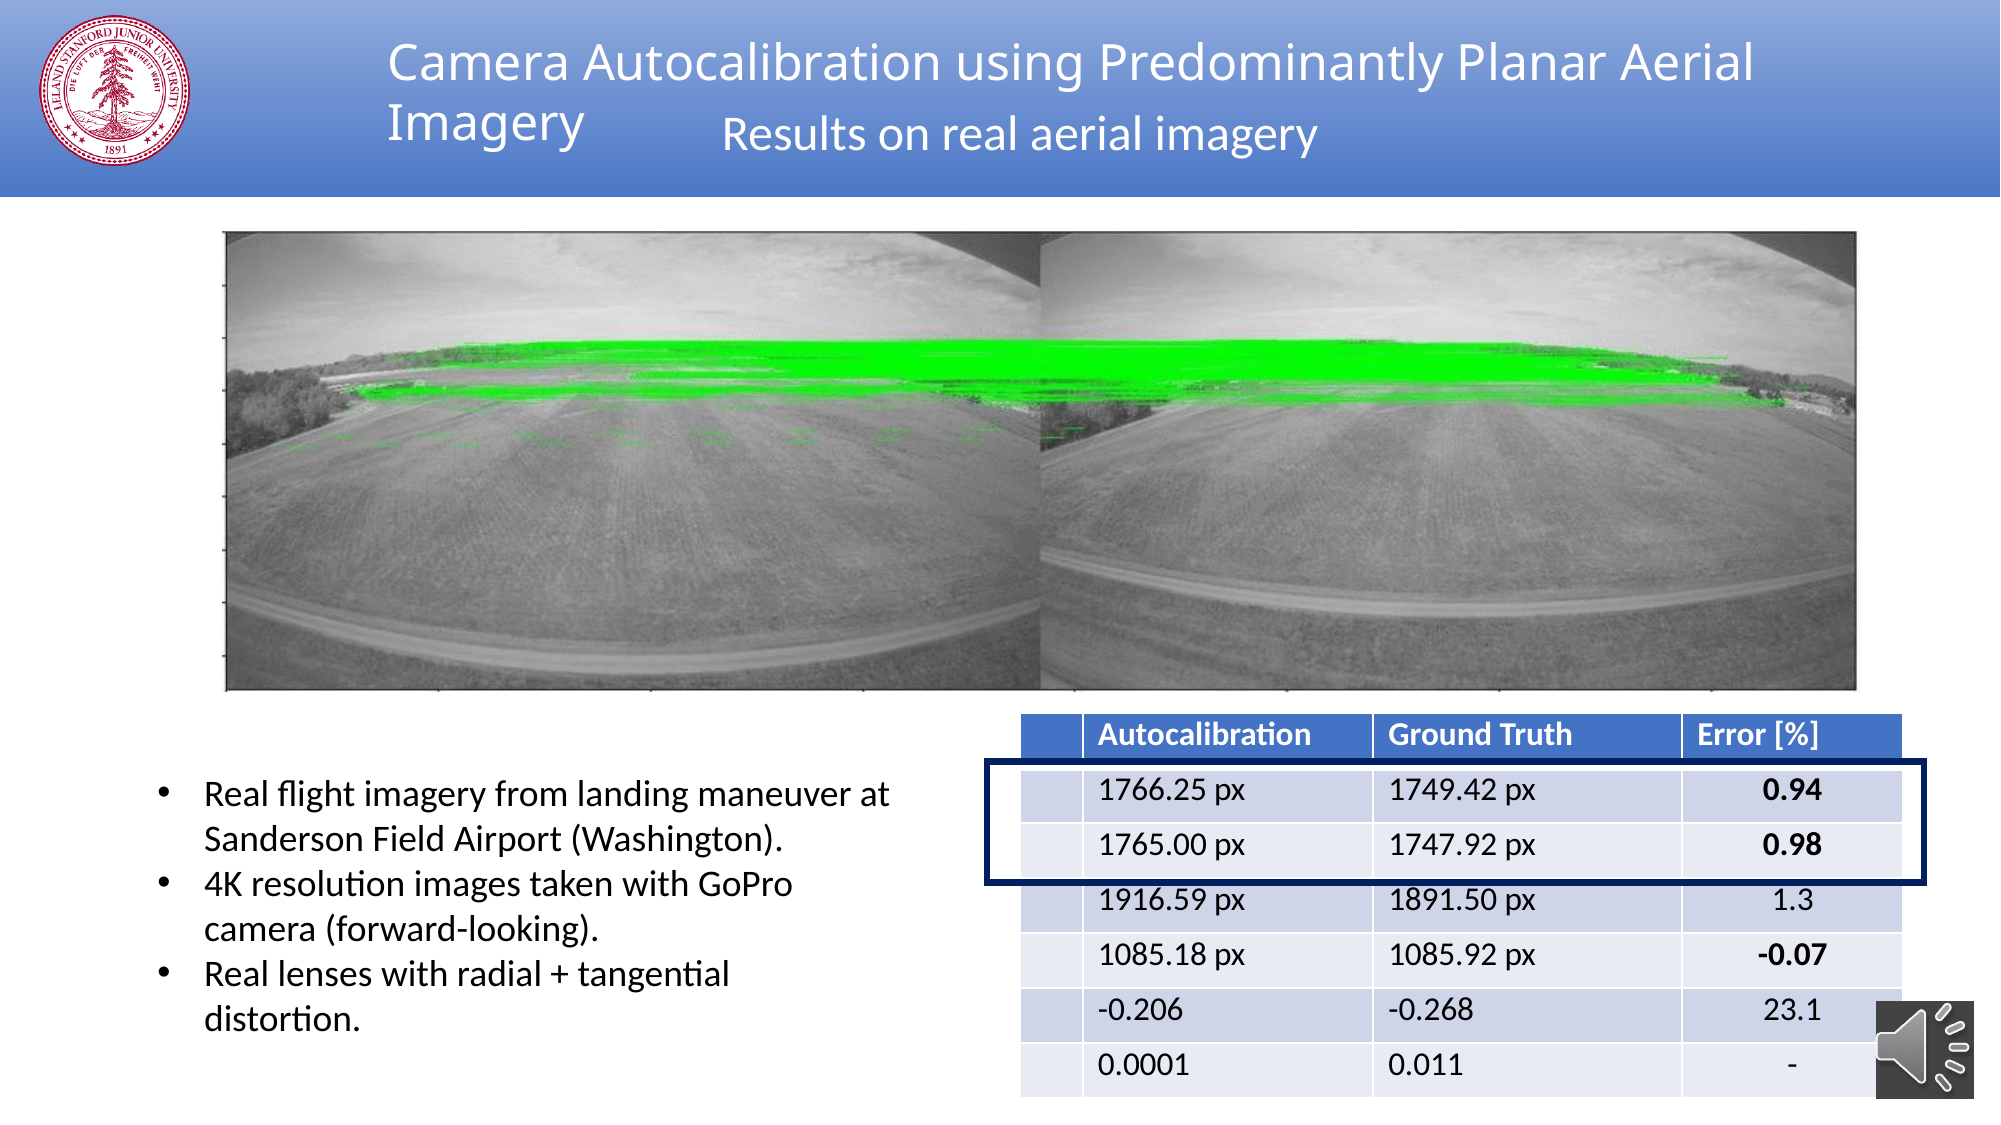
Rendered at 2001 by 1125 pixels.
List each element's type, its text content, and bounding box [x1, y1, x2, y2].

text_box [221, 230, 1861, 692]
picture [39, 15, 190, 166]
text_box [986, 760, 1925, 884]
text_box Results on real aerial imagery [683, 93, 1357, 168]
text_box Real flight imagery from landing maneuver at Sanderson Field Airport (Washington). 4K resolution images taken with GoPro camera (forward-looking). Real lenses with radial + tangential distortion. [142, 761, 908, 1047]
picture [1874, 999, 1975, 1100]
